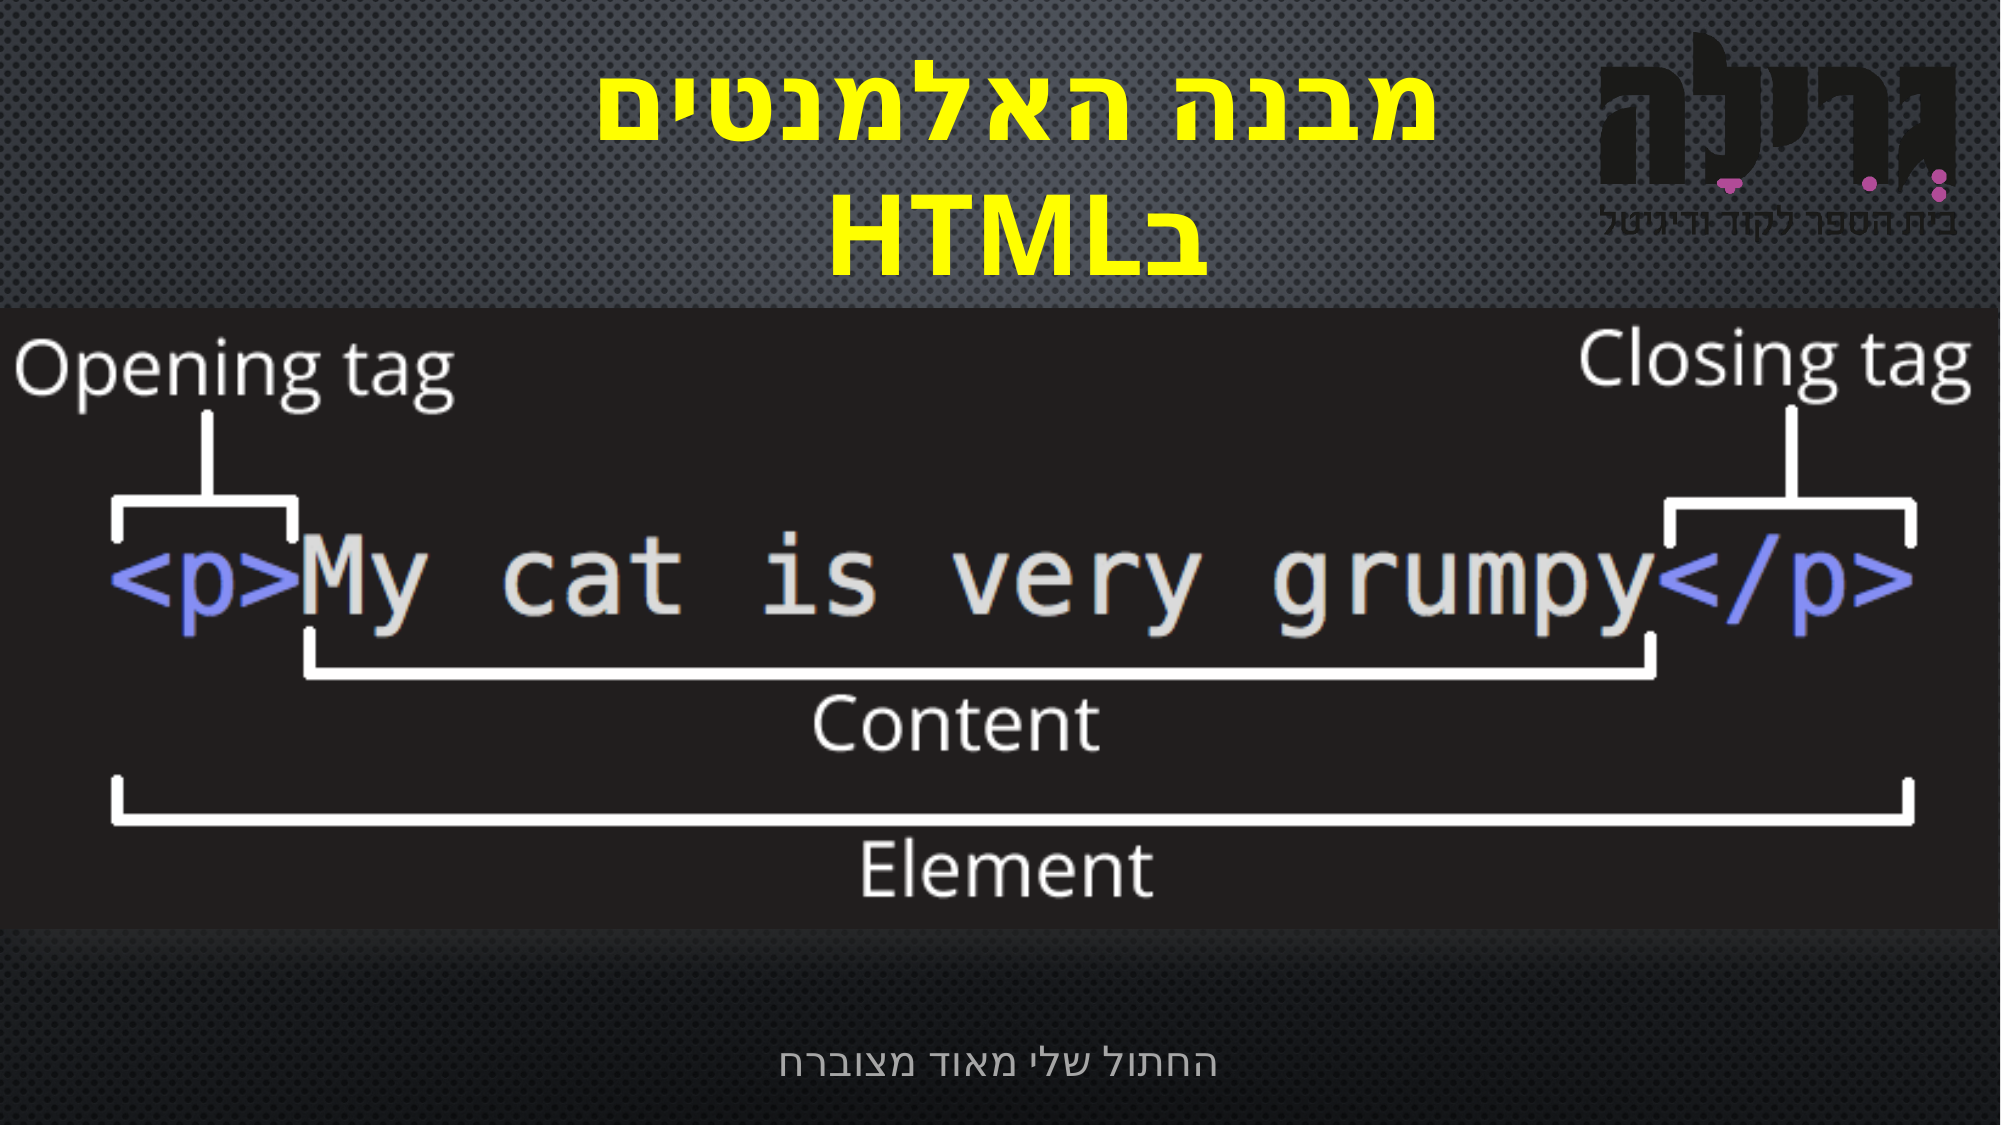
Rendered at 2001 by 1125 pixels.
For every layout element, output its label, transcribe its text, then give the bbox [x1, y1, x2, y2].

text_box החתול שלי מאוד מצוברח [30, 1027, 1967, 1092]
text_box מבנה האלמנטים בHTML [422, 20, 1614, 292]
picture [1570, 20, 1985, 252]
picture [0, 307, 1998, 929]
